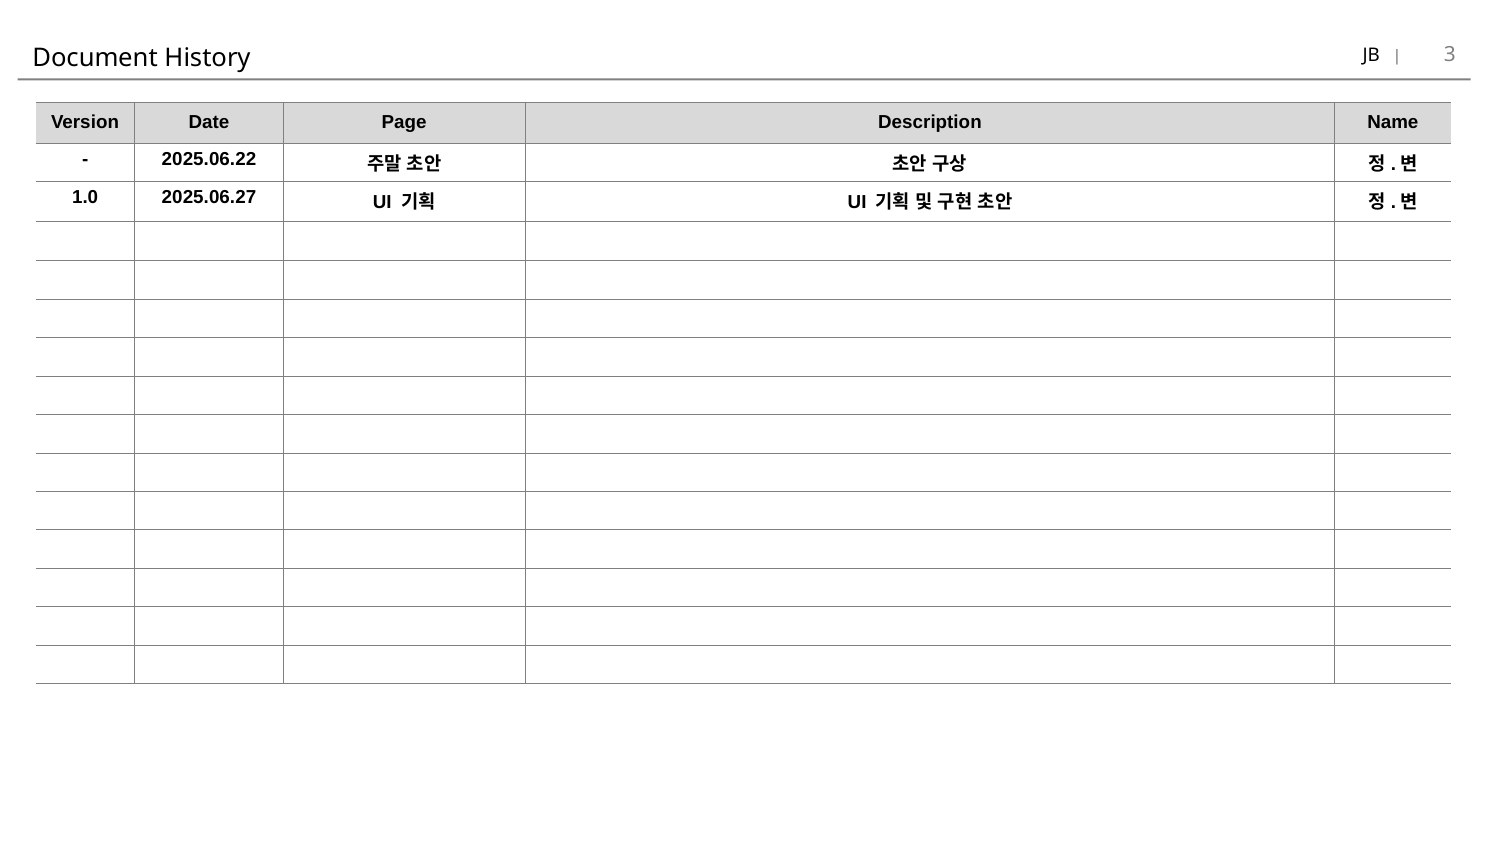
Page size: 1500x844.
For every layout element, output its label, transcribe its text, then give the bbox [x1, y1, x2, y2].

table_cell [284, 492, 525, 529]
table_cell [135, 607, 283, 645]
table_cell [135, 569, 283, 606]
table_cell [284, 454, 525, 491]
table_header Description [526, 103, 1334, 143]
table_cell [526, 607, 1334, 645]
table_cell 2025.06.27 [135, 182, 283, 221]
table_cell [526, 377, 1334, 414]
table_cell [1335, 607, 1451, 645]
table_header Date [135, 103, 283, 143]
table_cell [284, 222, 525, 260]
table_cell [1335, 261, 1451, 299]
table_cell 1.0 [36, 182, 134, 221]
table_cell [36, 492, 134, 529]
table_cell [135, 377, 283, 414]
table_cell [284, 530, 525, 568]
table_cell [36, 607, 134, 645]
table_header Page [284, 103, 525, 143]
table_cell [526, 454, 1334, 491]
table_cell 주말 초안 [284, 144, 525, 181]
table_cell [1335, 454, 1451, 491]
table_cell [36, 338, 134, 376]
table_cell [1335, 646, 1451, 683]
table_cell [135, 338, 283, 376]
table_cell - [36, 144, 134, 181]
table_cell [526, 300, 1334, 337]
table_cell [135, 261, 283, 299]
table_cell [36, 261, 134, 299]
table_cell [1335, 377, 1451, 414]
table_cell 정.변 [1335, 182, 1451, 221]
table_cell [36, 377, 134, 414]
table_cell [526, 646, 1334, 683]
table_cell 2025.06.22 [135, 144, 283, 181]
table_cell [284, 261, 525, 299]
table_cell [526, 492, 1334, 529]
table_cell [1335, 338, 1451, 376]
table_cell [135, 530, 283, 568]
table_cell [284, 300, 525, 337]
table_cell [1335, 569, 1451, 606]
table_cell [526, 530, 1334, 568]
table_cell [36, 454, 134, 491]
table_cell [135, 415, 283, 453]
table_cell [526, 261, 1334, 299]
table_cell [135, 222, 283, 260]
table_cell [135, 454, 283, 491]
table_cell [526, 415, 1334, 453]
table_cell [284, 646, 525, 683]
table_cell [284, 607, 525, 645]
table_cell [1335, 300, 1451, 337]
table_header Version [36, 103, 134, 143]
table_cell 정.변 [1335, 144, 1451, 181]
table_cell UI 기획 및 구현 초안 [526, 182, 1334, 221]
slide_number 3 [1380, 32, 1471, 78]
table_cell [1335, 492, 1451, 529]
table_cell [1335, 530, 1451, 568]
table_cell [36, 222, 134, 260]
table_cell [135, 646, 283, 683]
table_cell [135, 492, 283, 529]
table_cell [36, 300, 134, 337]
table_header Name [1335, 103, 1451, 143]
table_cell [526, 222, 1334, 260]
text_box JB [1232, 30, 1396, 77]
table_cell [1335, 415, 1451, 453]
table_cell [36, 415, 134, 453]
title Document History [17, 33, 1223, 80]
table_cell [36, 646, 134, 683]
table_cell [284, 569, 525, 606]
table_cell [526, 569, 1334, 606]
table_cell UI 기획 [284, 182, 525, 221]
table_cell [284, 377, 525, 414]
table_cell [526, 338, 1334, 376]
table_cell 초안 구상 [526, 144, 1334, 181]
table_cell [284, 338, 525, 376]
table_cell [135, 300, 283, 337]
table_cell [36, 530, 134, 568]
table_cell [1335, 222, 1451, 260]
table_cell [36, 569, 134, 606]
table_cell [284, 415, 525, 453]
